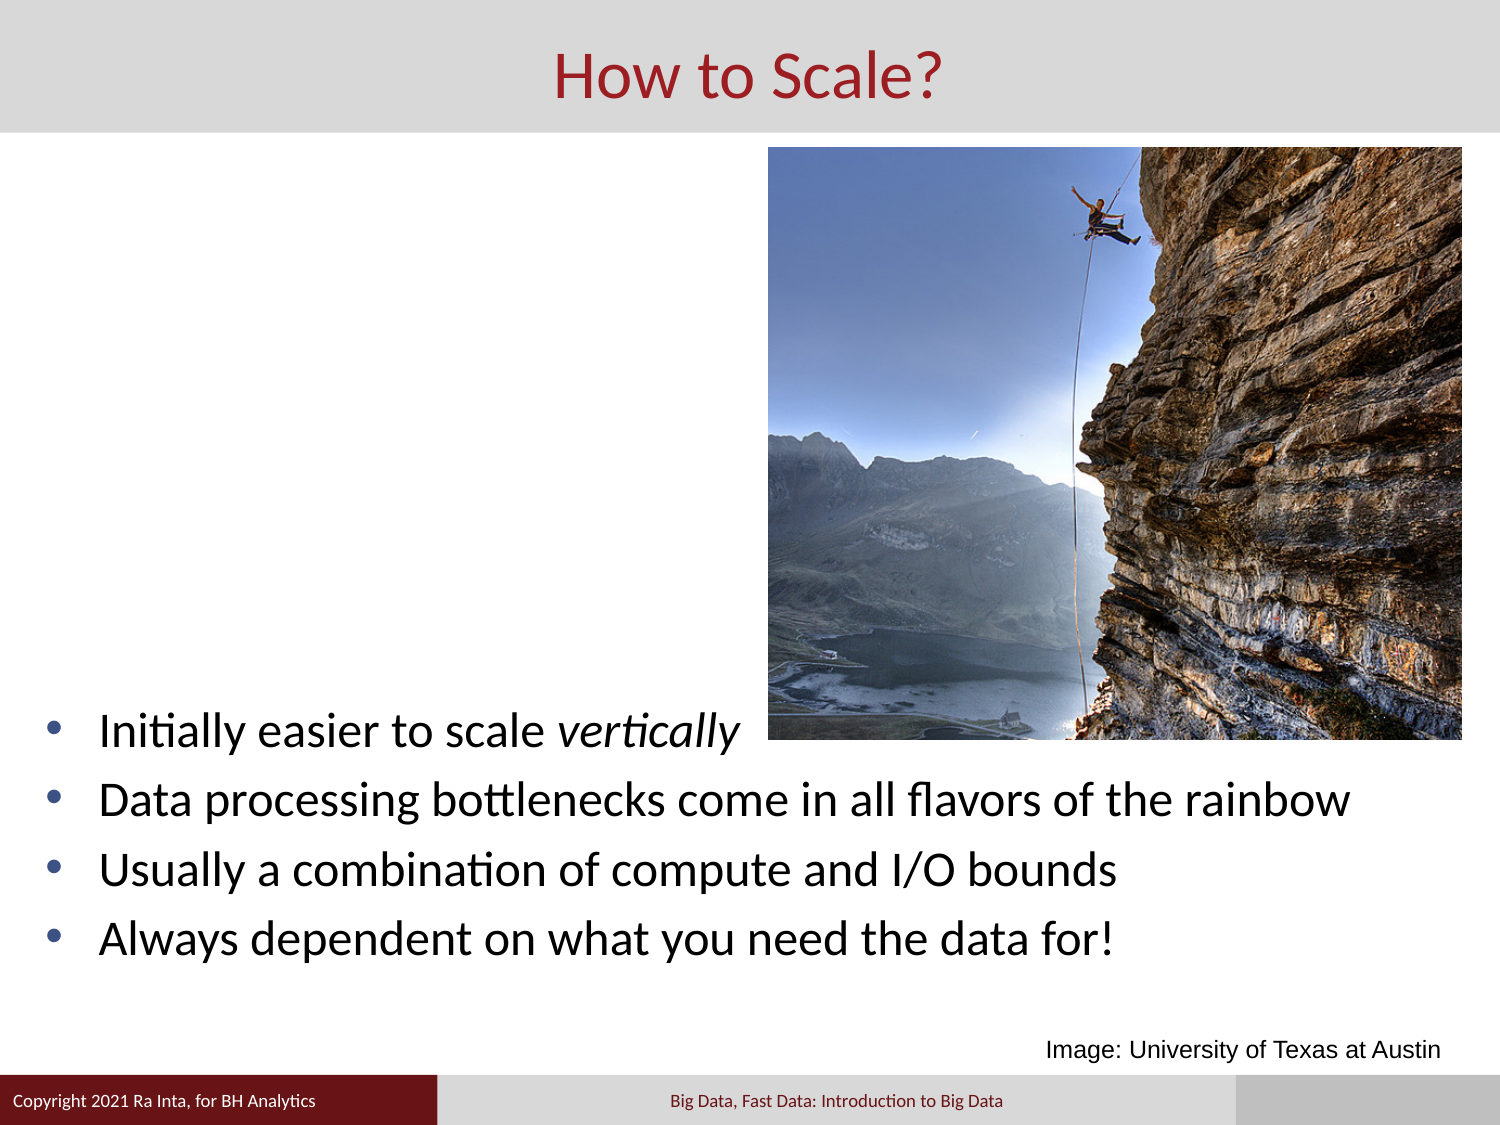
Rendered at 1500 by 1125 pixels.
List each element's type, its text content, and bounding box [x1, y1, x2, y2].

text_box Image: University of Texas at Austin [1045, 1033, 1443, 1064]
title How to Scale? [0, 4, 1500, 138]
list Initially easier to scale vertically Data processing bottlenecks come in all flavors of the rainbow Usually a combination of compute and I/O bounds Always dependent on what you need the data for! [34, 689, 1461, 1060]
picture [768, 147, 1462, 740]
